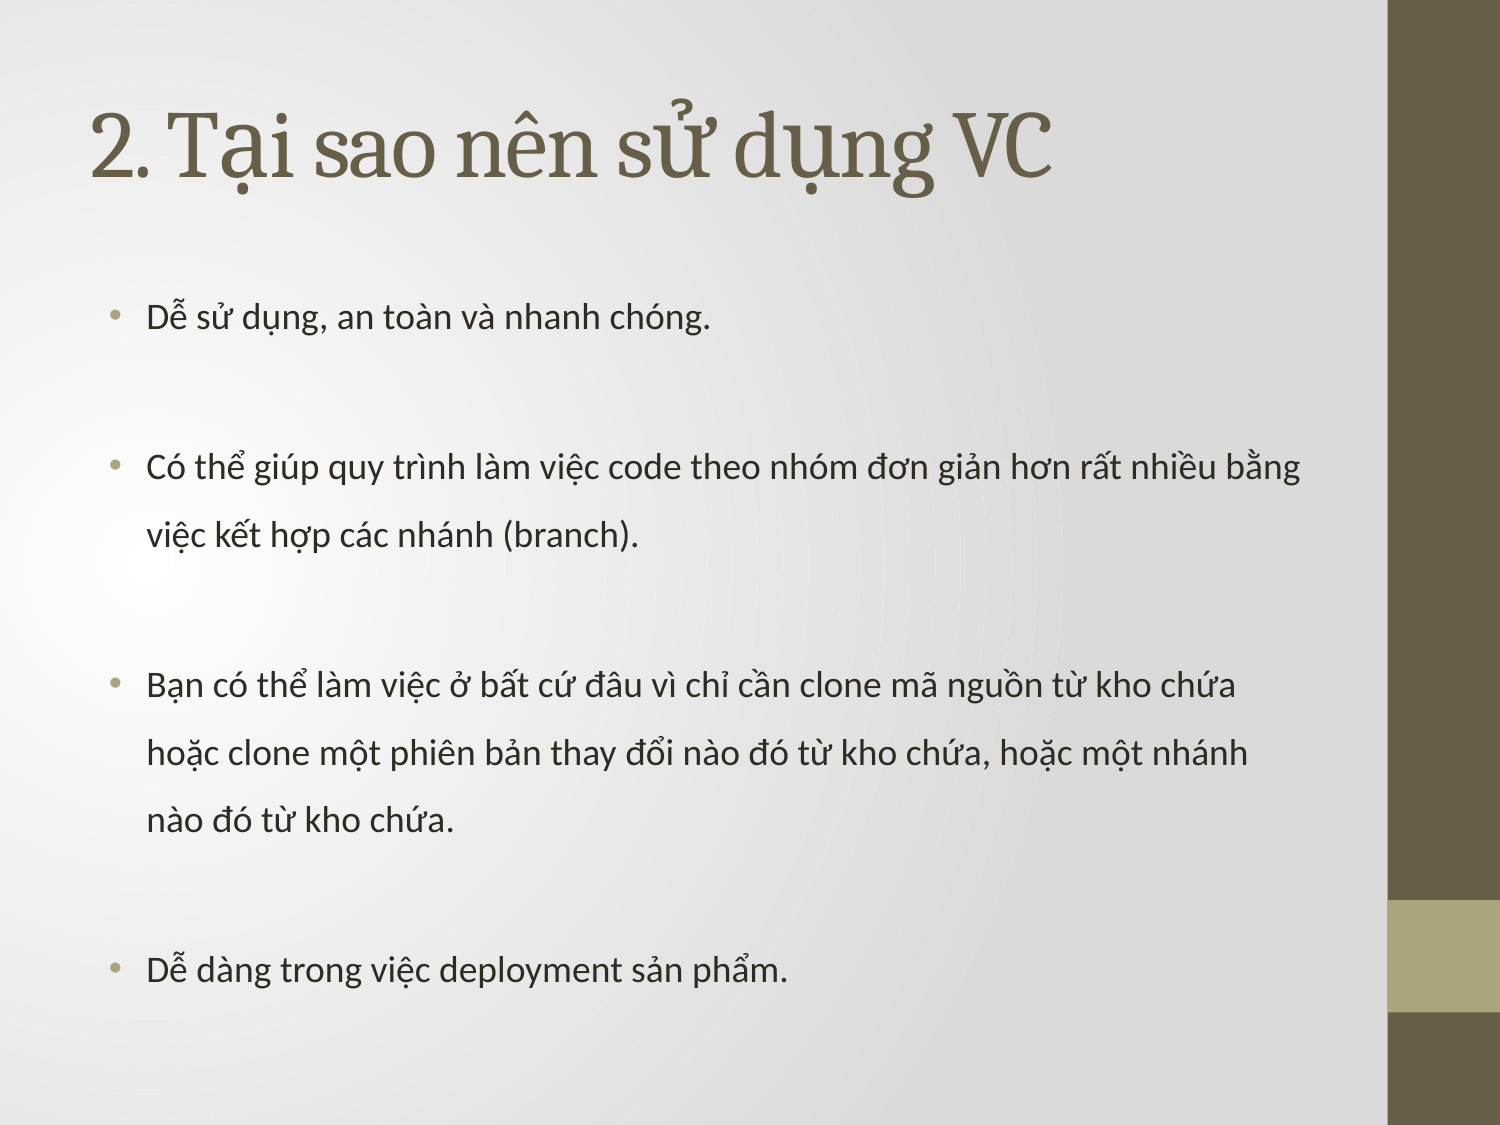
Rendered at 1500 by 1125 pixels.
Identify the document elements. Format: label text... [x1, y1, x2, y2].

title 2. Tại sao nên sử dụng VC [75, 45, 1325, 233]
list Dễ sử dụng, an toàn và nhanh chóng. Có thể giúp quy trình làm việc code theo nhóm đơn giản hơn rất nhiều bằng việc kết hợp các nhánh (branch). Bạn có thể làm việc ở bất cứ đâu vì chỉ cần clone mã nguồn từ kho chứa hoặc clone một phiên bản thay đổi nào đó từ kho chứa, hoặc một nhánh nào đó từ kho chứa. Dễ dàng trong việc deployment sản phẩm. [75, 262, 1325, 1050]
